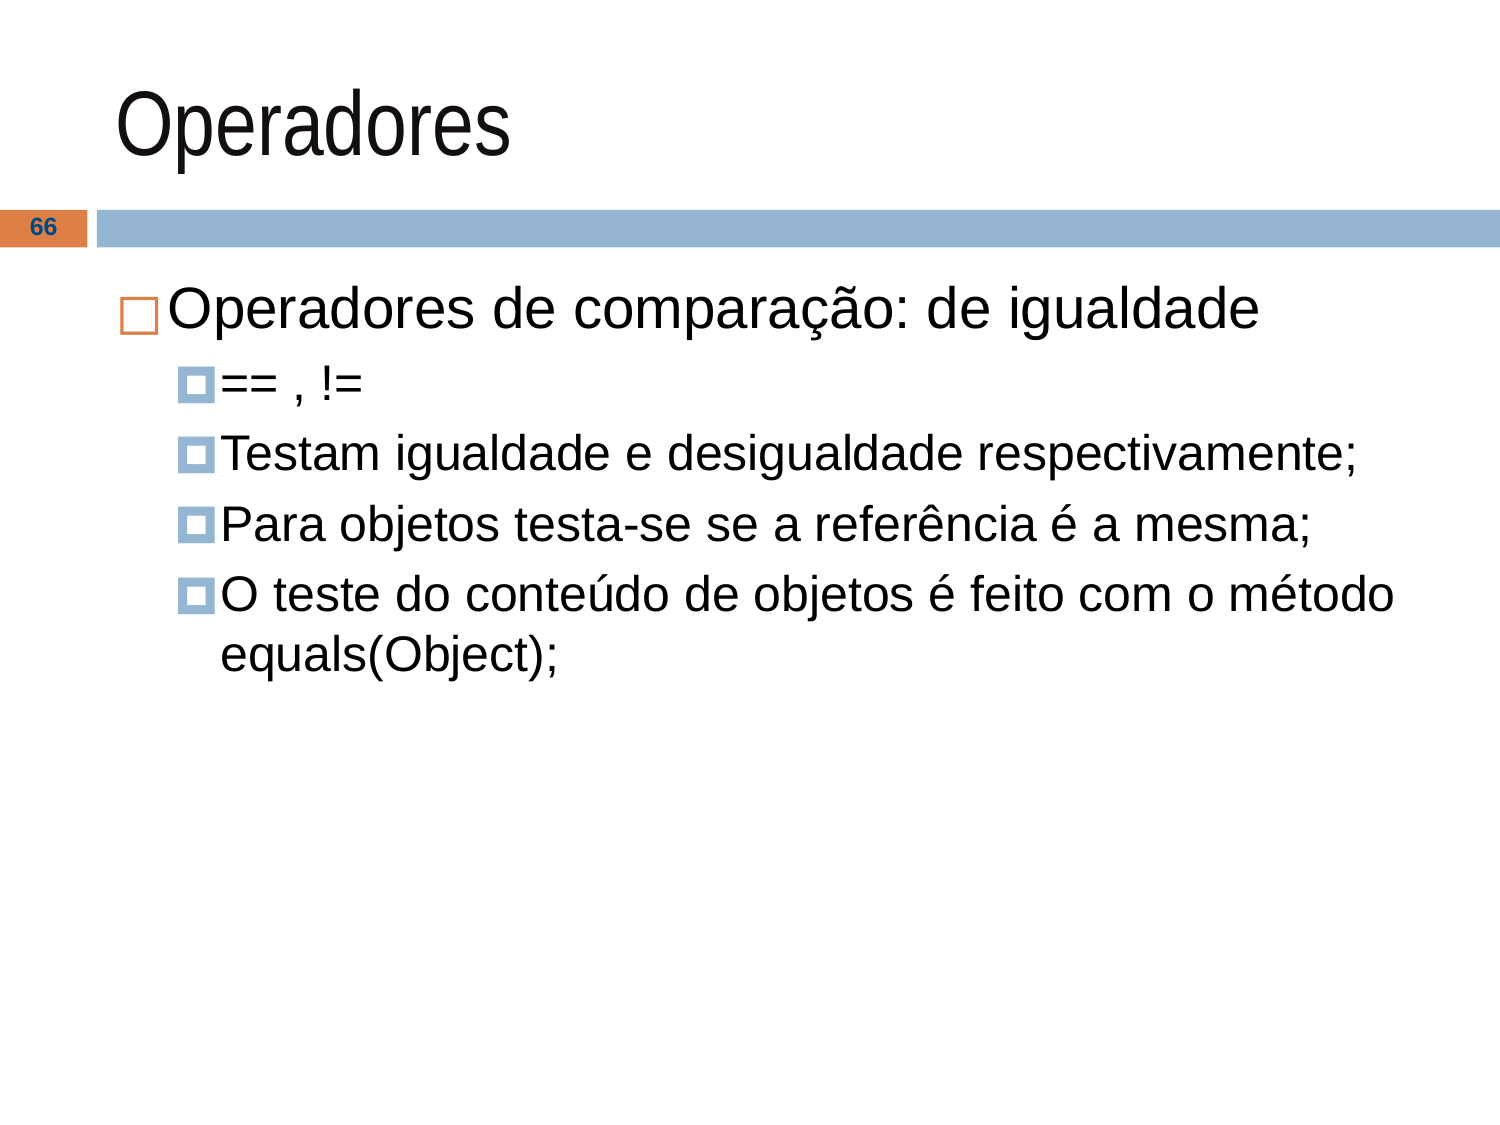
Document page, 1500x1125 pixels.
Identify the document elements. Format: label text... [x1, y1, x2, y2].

list Operadores de comparação: de igualdade == , != Testam igualdade e desigualdade respectivamente; Para objetos testa-se se a referência é a mesma; O teste do conteúdo de objetos é feito com o método equals(Object); [100, 262, 1438, 1000]
text_box ‹#› [0, 208, 88, 249]
title Operadores [100, 37, 1438, 200]
